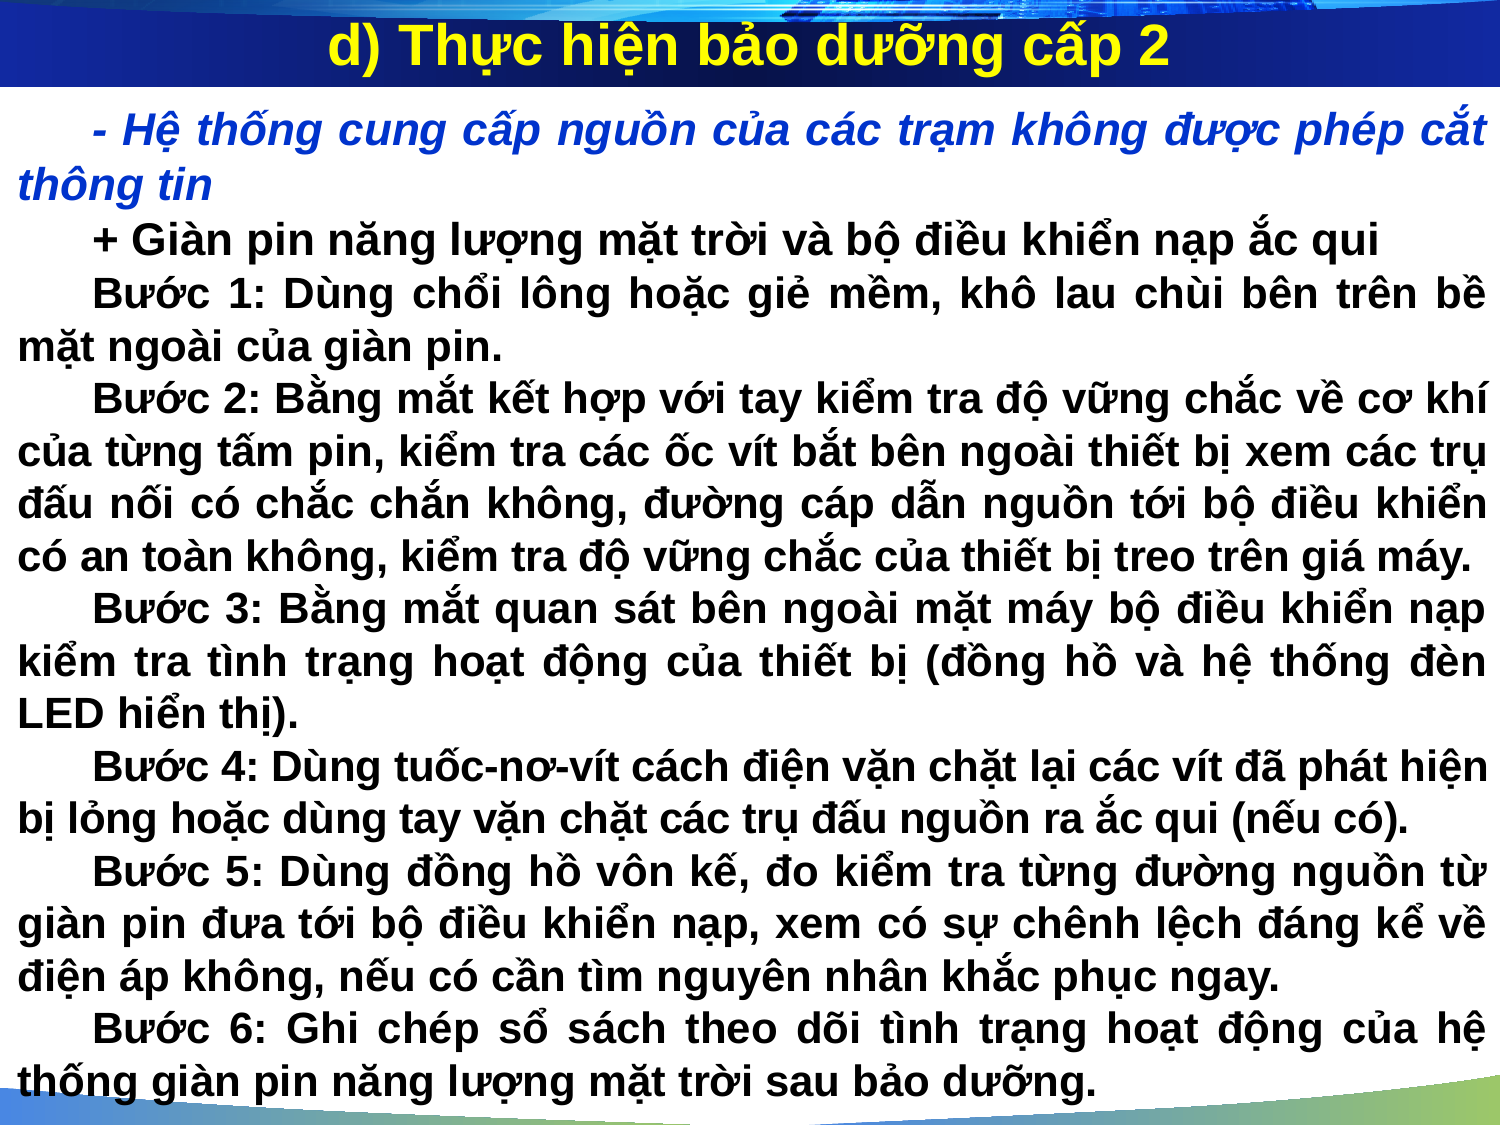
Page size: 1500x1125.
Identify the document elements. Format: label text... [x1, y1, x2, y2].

text_box - Hệ thống cung cấp nguồn của các trạm không được phép cắt thông tin + Giàn pin năng lượng mặt trời và bộ điều khiển nạp ắc qui Bước 1: Dùng chổi lông hoặc giẻ mềm, khô lau chùi bên trên bề mặt ngoài của giàn pin. Bước 2: Bằng mắt kết hợp với tay kiểm tra độ vững chắc về cơ khí của từng tấm pin, kiểm tra các ốc vít bắt bên ngoài thiết bị xem các trụ đấu nối có chắc chắn không, đường cáp dẫn nguồn tới bộ điều khiển có an toàn không, kiểm tra độ vững chắc của thiết bị treo trên giá máy. Bước 3: Bằng mắt quan sát bên ngoài mặt máy bộ điều khiển nạp kiểm tra tình trạng hoạt động của thiết bị (đồng hồ và hệ thống đèn LED hiển thị). Bước 4: Dùng tuốc-nơ-vít cách điện vặn chặt lại các vít đã phát hiện bị lỏng hoặc dùng tay vặn chặt các trụ đấu nguồn ra ắc qui (nếu có). Bước 5: Dùng đồng hồ vôn kế, đo kiểm tra từng đường nguồn từ giàn pin đưa tới bộ điều khiển nạp, xem có sự chênh lệch đáng kể về điện áp không, nếu có cần tìm nguyên nhân khắc phục ngay. Bước 6: Ghi chép sổ sách theo dõi tình trạng hoạt động của hệ thống giàn pin năng lượng mặt trời sau bảo dưỡng. [2, 92, 1500, 1113]
text_box d) Thực hiện bảo dưỡng cấp 2 [0, 0, 1500, 85]
